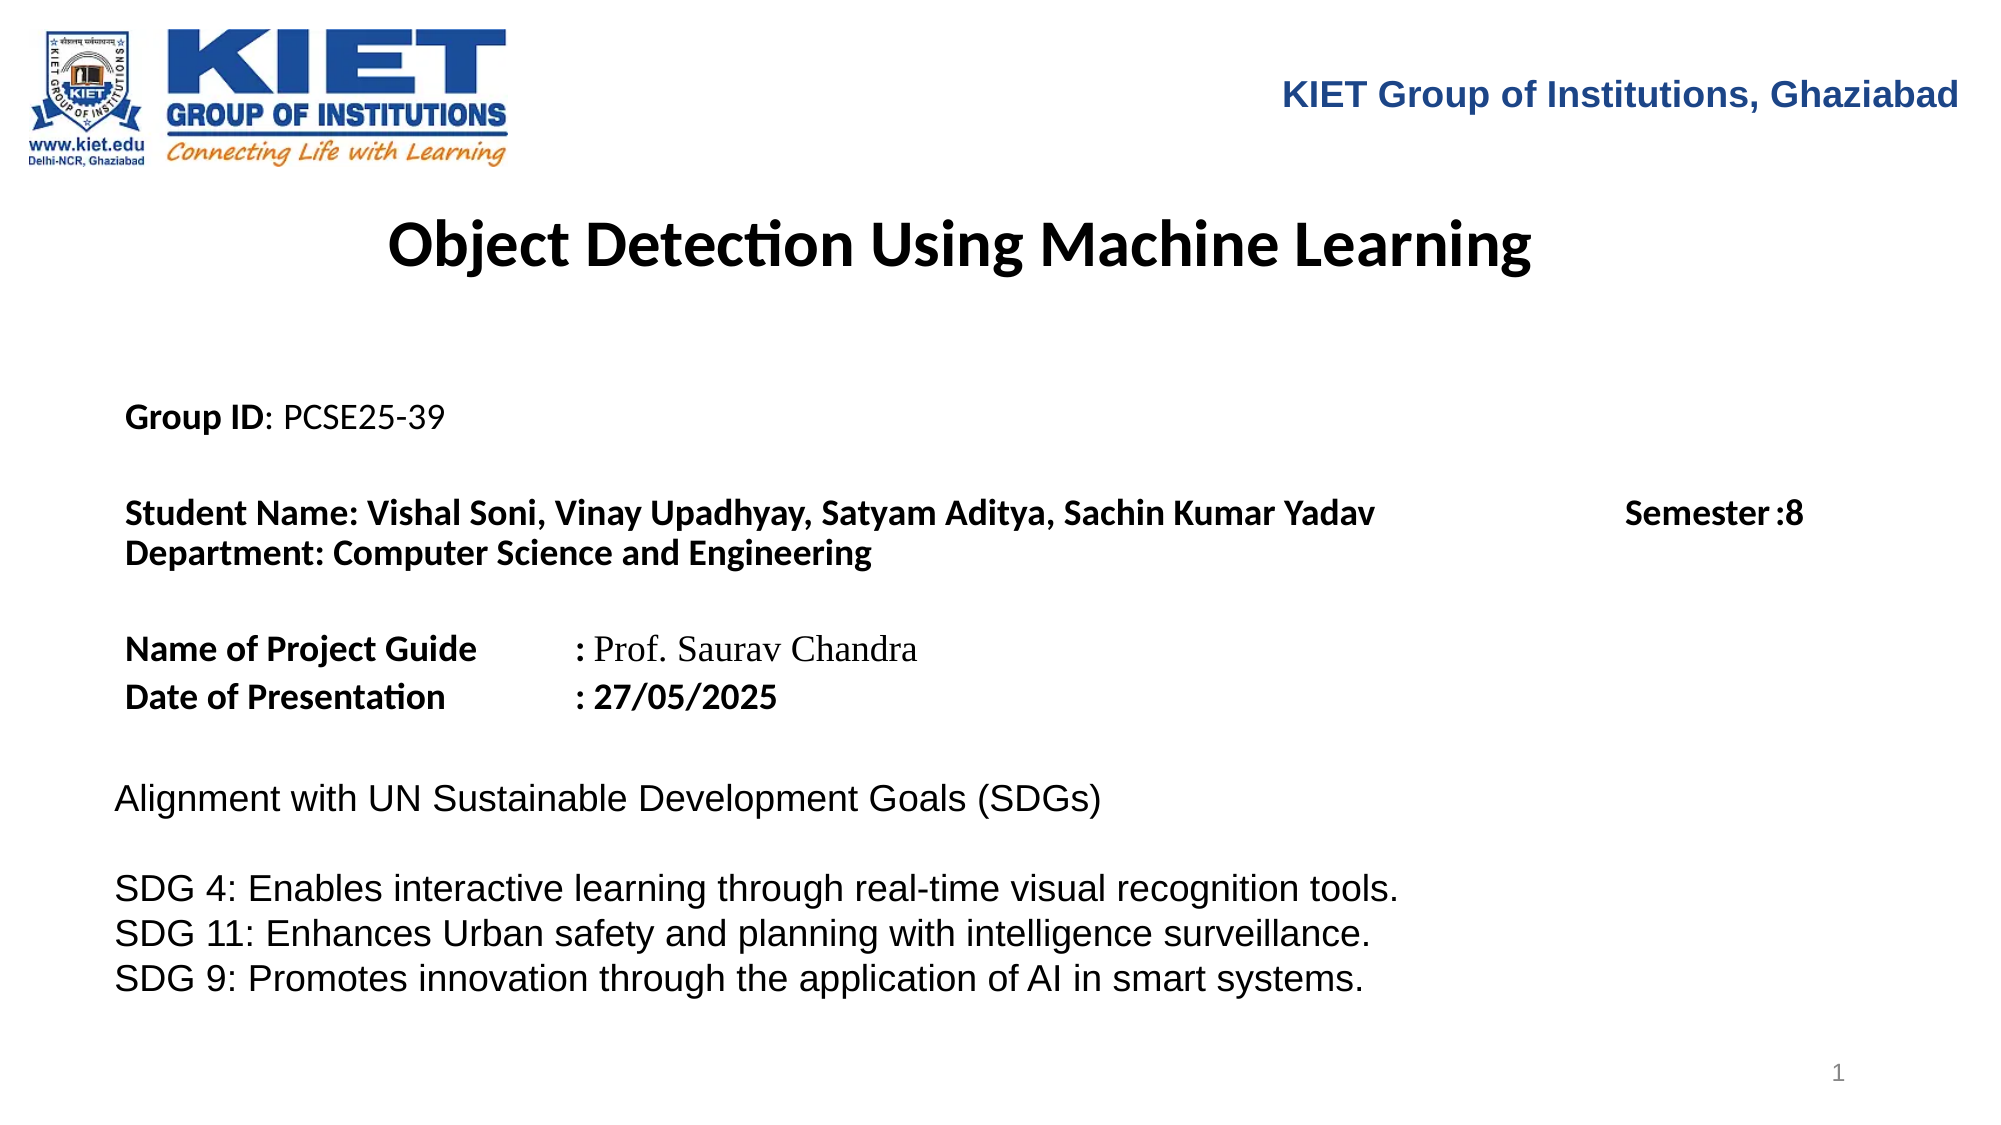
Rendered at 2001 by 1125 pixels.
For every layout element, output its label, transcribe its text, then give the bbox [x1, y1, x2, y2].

text_box Group ID: PCSE25-39 Student Name: Vishal Soni, Vinay Upadhyay, Satyam Aditya, Sachin Kumar Yadav Semester :8 Department: Computer Science and Engineering Name of Project Guide : Prof. Saurav Chandra Date of Presentation : 27/05/2025 [110, 384, 1939, 696]
text_box 1 [1803, 1052, 1861, 1101]
text_box KIET Group of Institutions, Ghaziabad [518, 62, 1976, 141]
text_box Alignment with UN Sustainable Development Goals (SDGs) SDG 4: Enables interactive learning through real-time visual recognition tools. SDG 11: Enhances Urban safety and planning with intelligence surveillance. SDG 9: Promotes innovation through the application of AI in smart systems.. the means of implementation and revitalize the Global Partnership for Sustainable Development [99, 721, 1939, 1052]
text_box Object Detection Using Machine Learning [0, 191, 1685, 352]
picture [29, 29, 508, 167]
